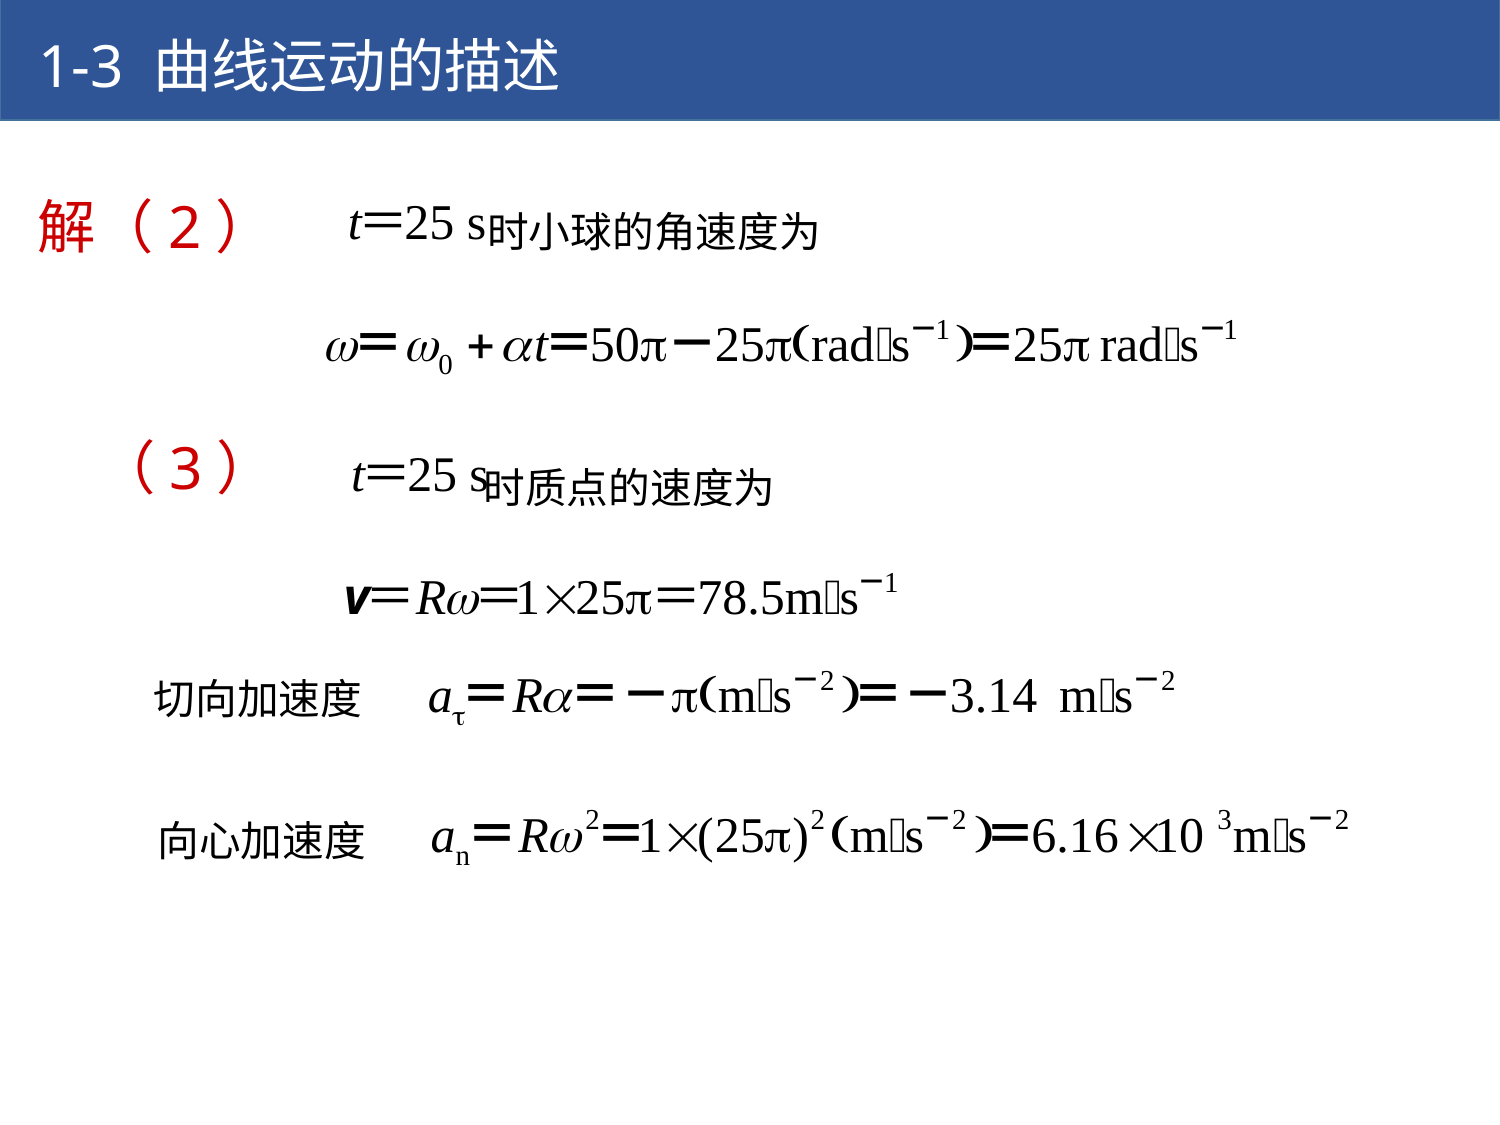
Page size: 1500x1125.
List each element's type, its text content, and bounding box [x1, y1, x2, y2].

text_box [424, 662, 1181, 732]
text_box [240, 172, 904, 255]
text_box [342, 564, 901, 622]
text_box [0, 0, 1500, 121]
text_box 向心加速度 [142, 781, 426, 872]
text_box （3） [16, 409, 360, 509]
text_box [227, 429, 823, 512]
text_box 1-3 曲线运动的描述 [23, 22, 576, 107]
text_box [322, 311, 1240, 381]
text_box 解（2） [22, 169, 366, 268]
text_box 切向加速度 [138, 641, 383, 731]
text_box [427, 802, 1355, 871]
